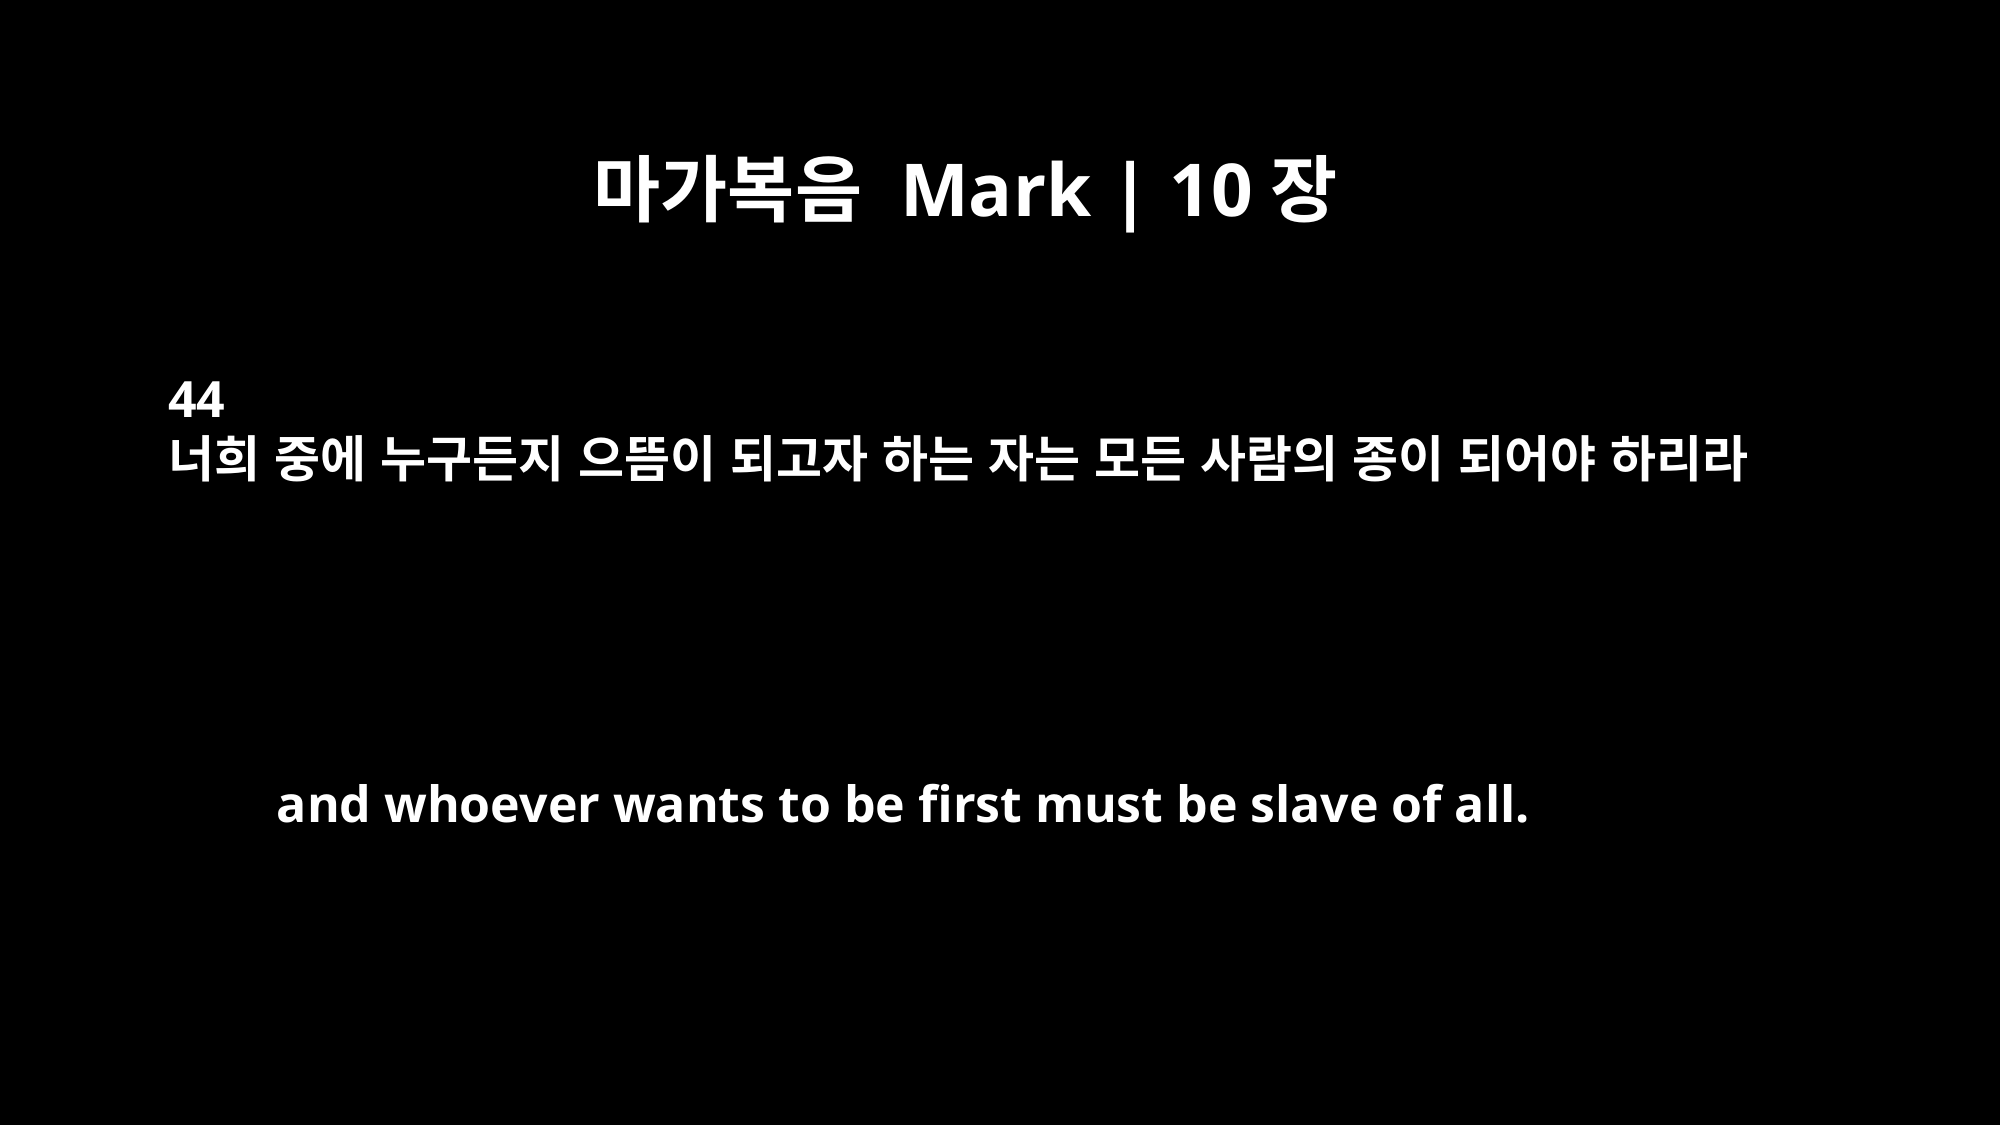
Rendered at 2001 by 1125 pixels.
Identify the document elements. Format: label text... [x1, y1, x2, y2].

text_box 마가복음 Mark | 10장 [578, 136, 1354, 239]
text_box and whoever wants to be first must be slave of all. [262, 764, 1546, 840]
text_box 44 너희 중에 누구든지 으뜸이 되고자 하는 자는 모든 사람의 종이 되어야 하리라 [153, 359, 1764, 495]
